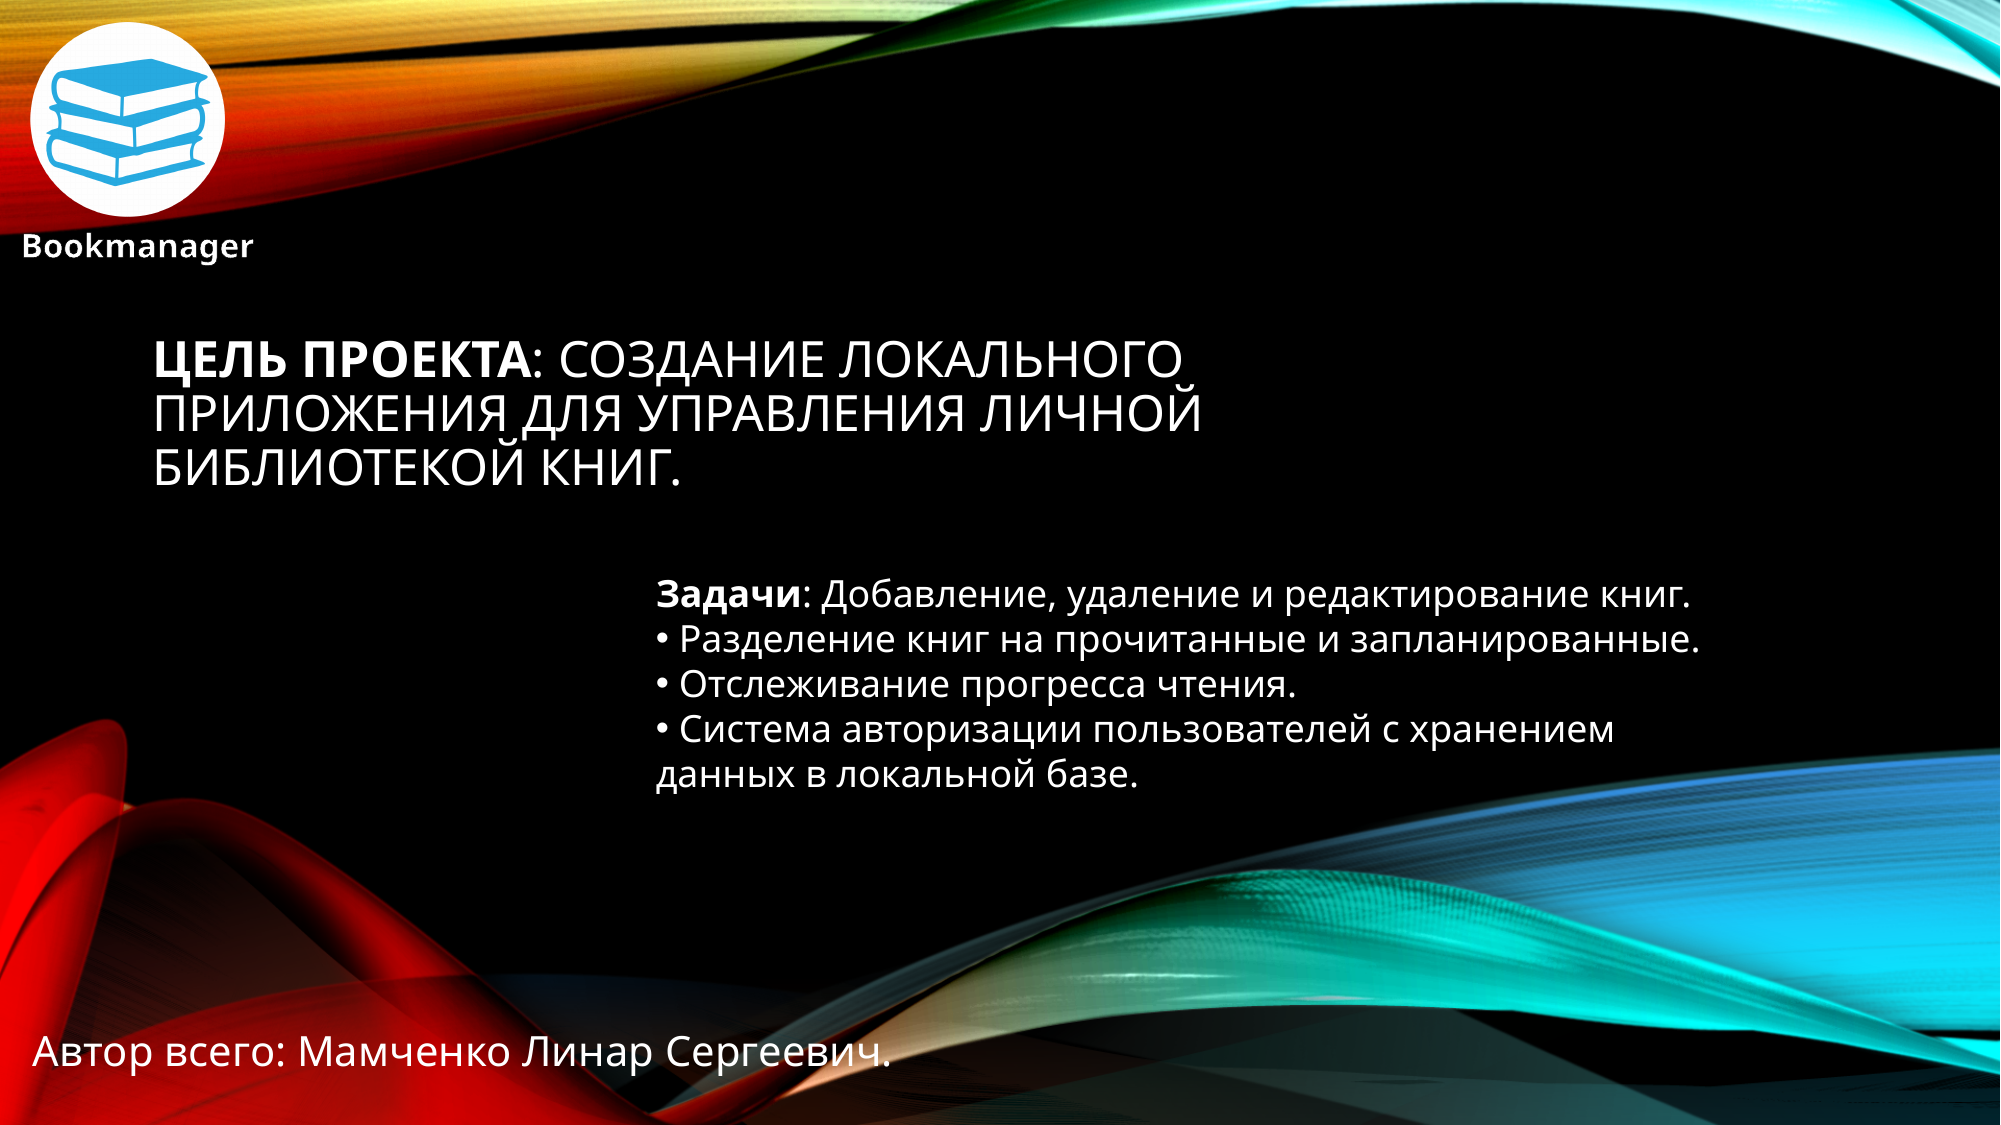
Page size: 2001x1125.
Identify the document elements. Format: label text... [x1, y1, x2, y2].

text_box Задачи: Добавление, удаление и редактирование книг. Разделение книг на прочитанные и запланированные. Отслеживание прогресса чтения. Система авторизации пользователей с хранением данных в локальной базе. [640, 562, 1776, 803]
text_box Bookmanager [0, 216, 546, 272]
picture [0, 0, 2000, 237]
picture [0, 717, 2000, 1125]
subtitle Автор всего: Мамченко Линар Сергеевич. [17, 1022, 1518, 1125]
title Цель проекта: Создание локального приложения для управления личной библиотекой книг. [137, 325, 1225, 504]
